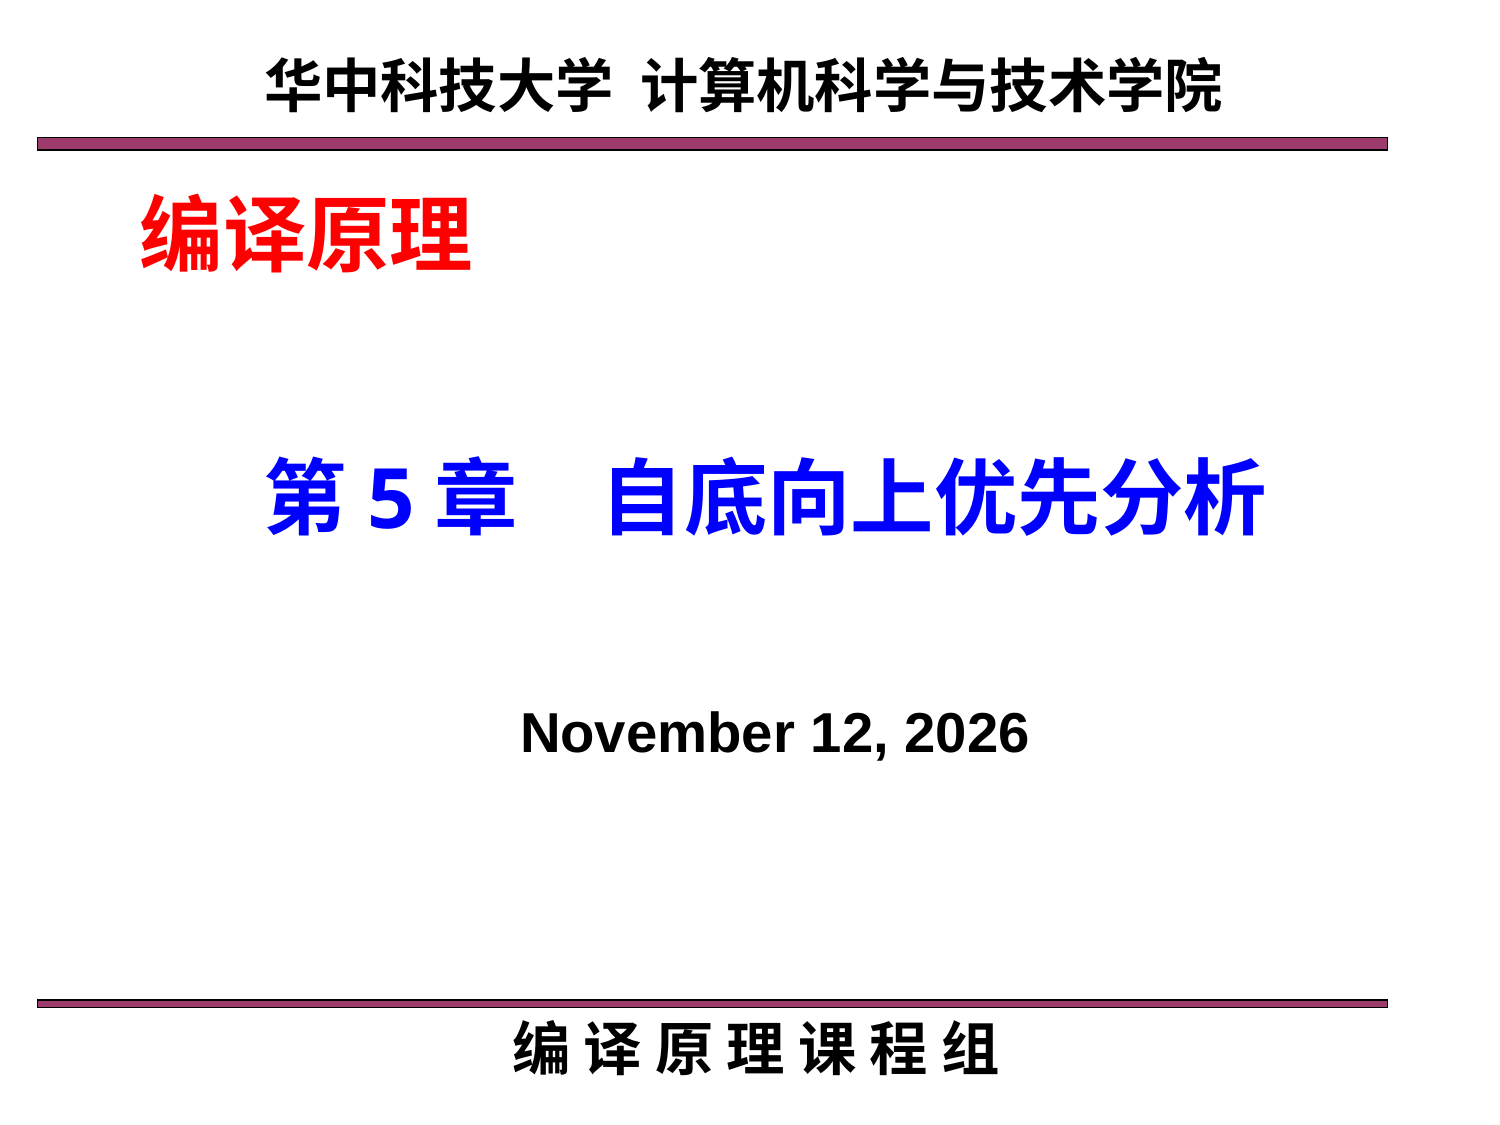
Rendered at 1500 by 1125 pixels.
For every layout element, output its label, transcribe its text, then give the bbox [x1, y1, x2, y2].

text_box 2021年5月10日星期一 [240, 668, 1310, 771]
subtitle 编 译 原 理 课 程 组 [150, 1012, 1363, 1125]
title 第5章 自底向上优先分析 [174, 437, 1375, 563]
text_box 华中科技大学 计算机科学与技术学院 [137, 50, 1350, 163]
text_box 编译原理 [0, 174, 663, 290]
